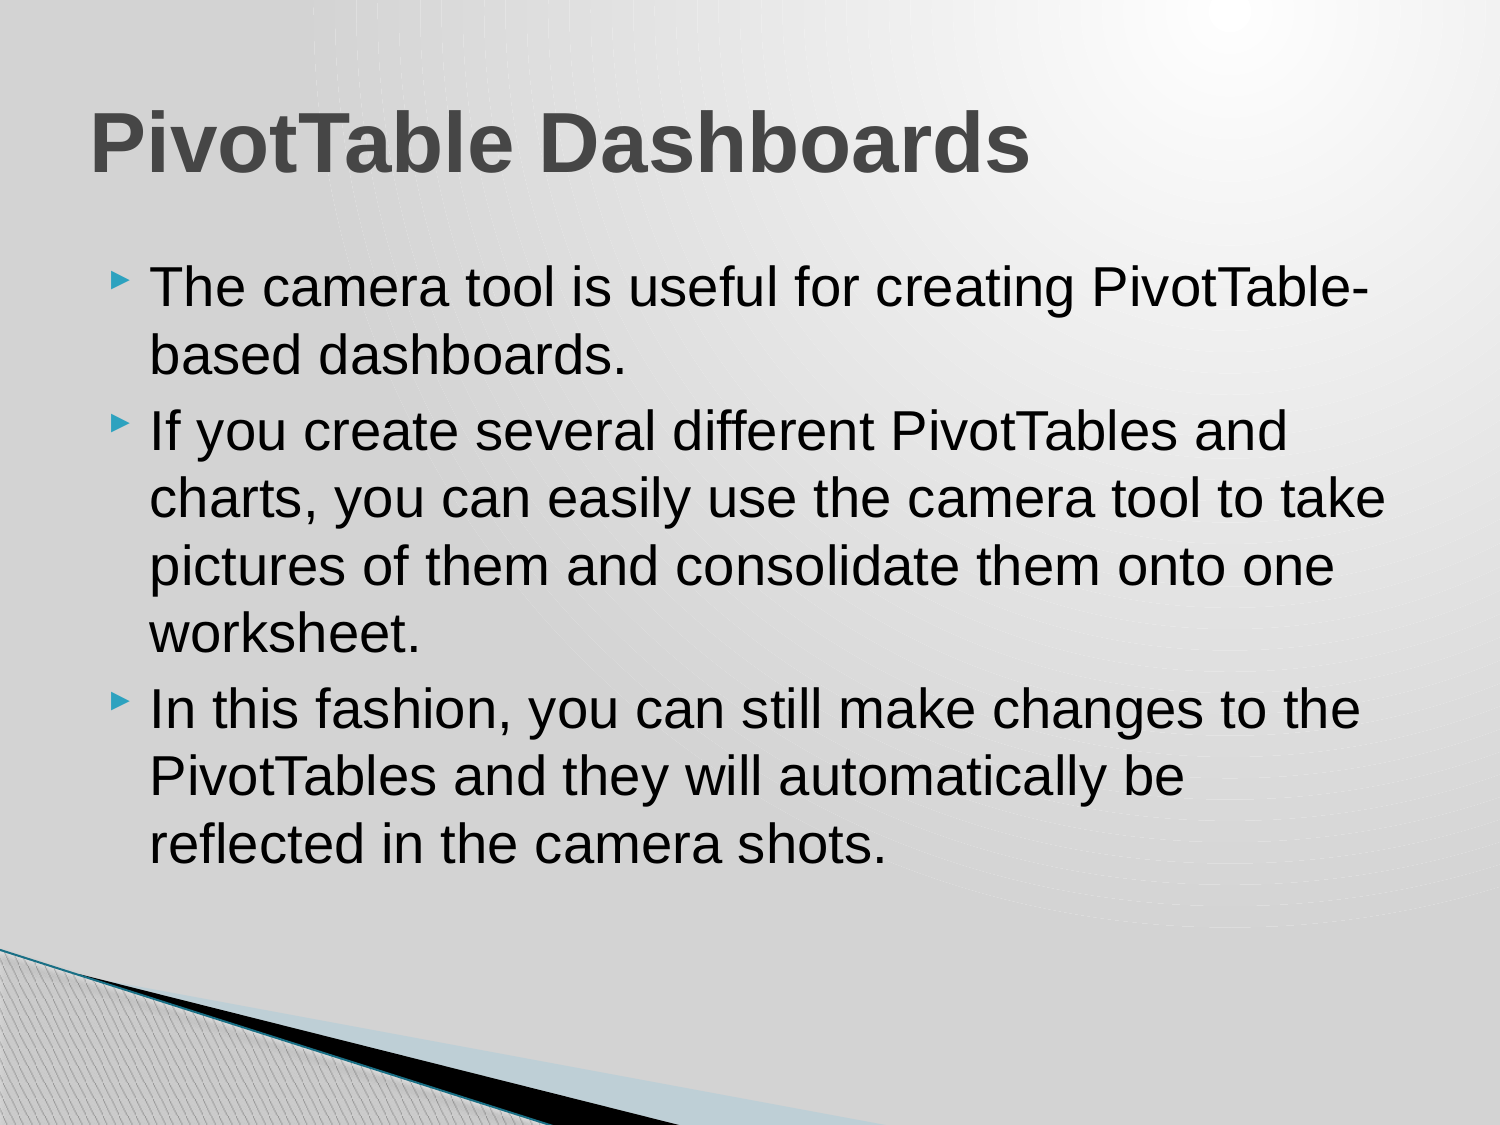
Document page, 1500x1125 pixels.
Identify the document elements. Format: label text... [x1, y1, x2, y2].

title PivotTable Dashboards [75, 45, 1425, 233]
list The camera tool is useful for creating PivotTable-based dashboards. If you create several different PivotTables and charts, you can easily use the camera tool to take pictures of them and consolidate them onto one worksheet. In this fashion, you can still make changes to the PivotTables and they will automatically be reflected in the camera shots. [74, 242, 1426, 986]
